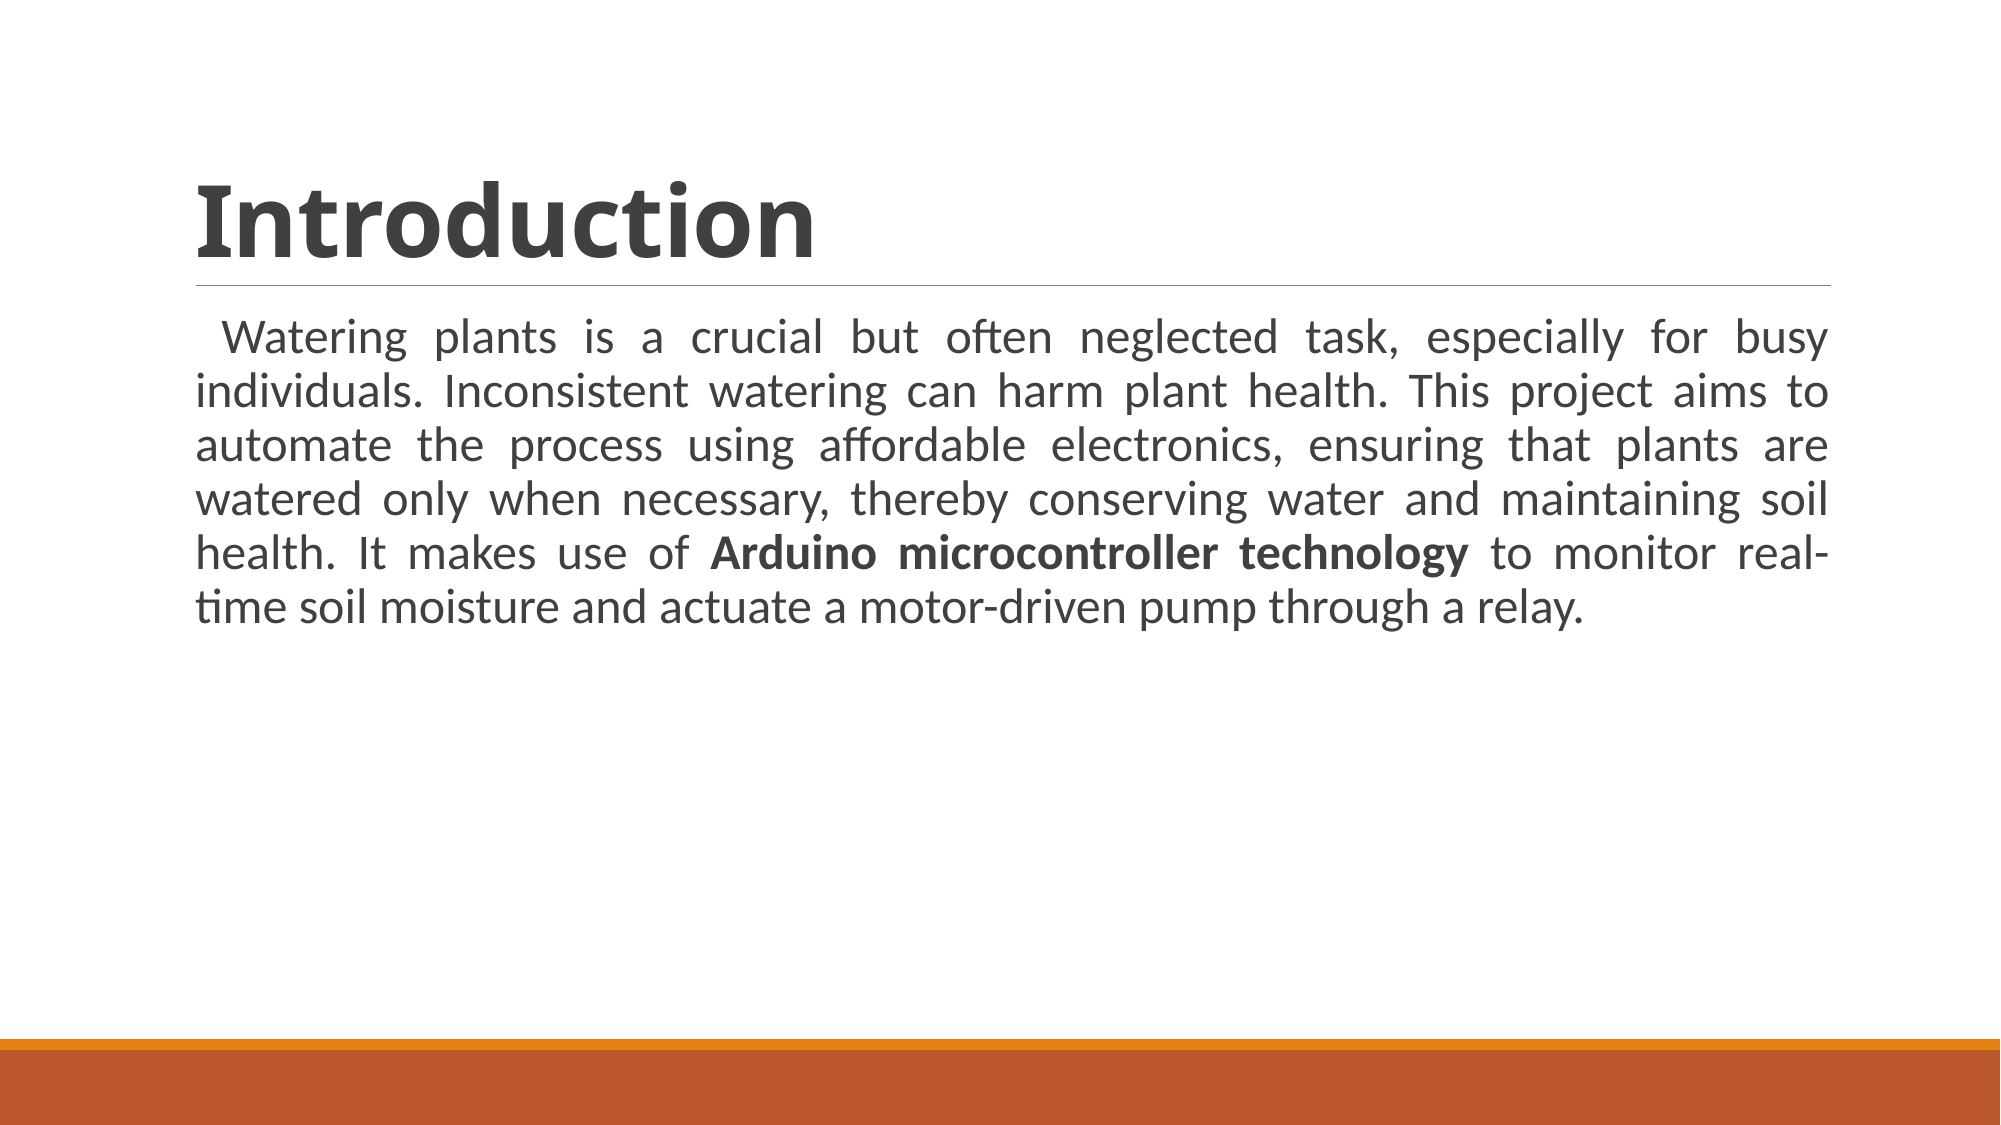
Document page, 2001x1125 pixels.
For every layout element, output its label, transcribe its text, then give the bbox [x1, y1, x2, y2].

list Watering plants is a crucial but often neglected task, especially for busy individuals. Inconsistent watering can harm plant health. This project aims to automate the process using affordable electronics, ensuring that plants are watered only when necessary, thereby conserving water and maintaining soil health. It makes use of Arduino microcontroller technology to monitor real-time soil moisture and actuate a motor-driven pump through a relay. [180, 302, 1830, 963]
title Introduction [180, 47, 1830, 285]
